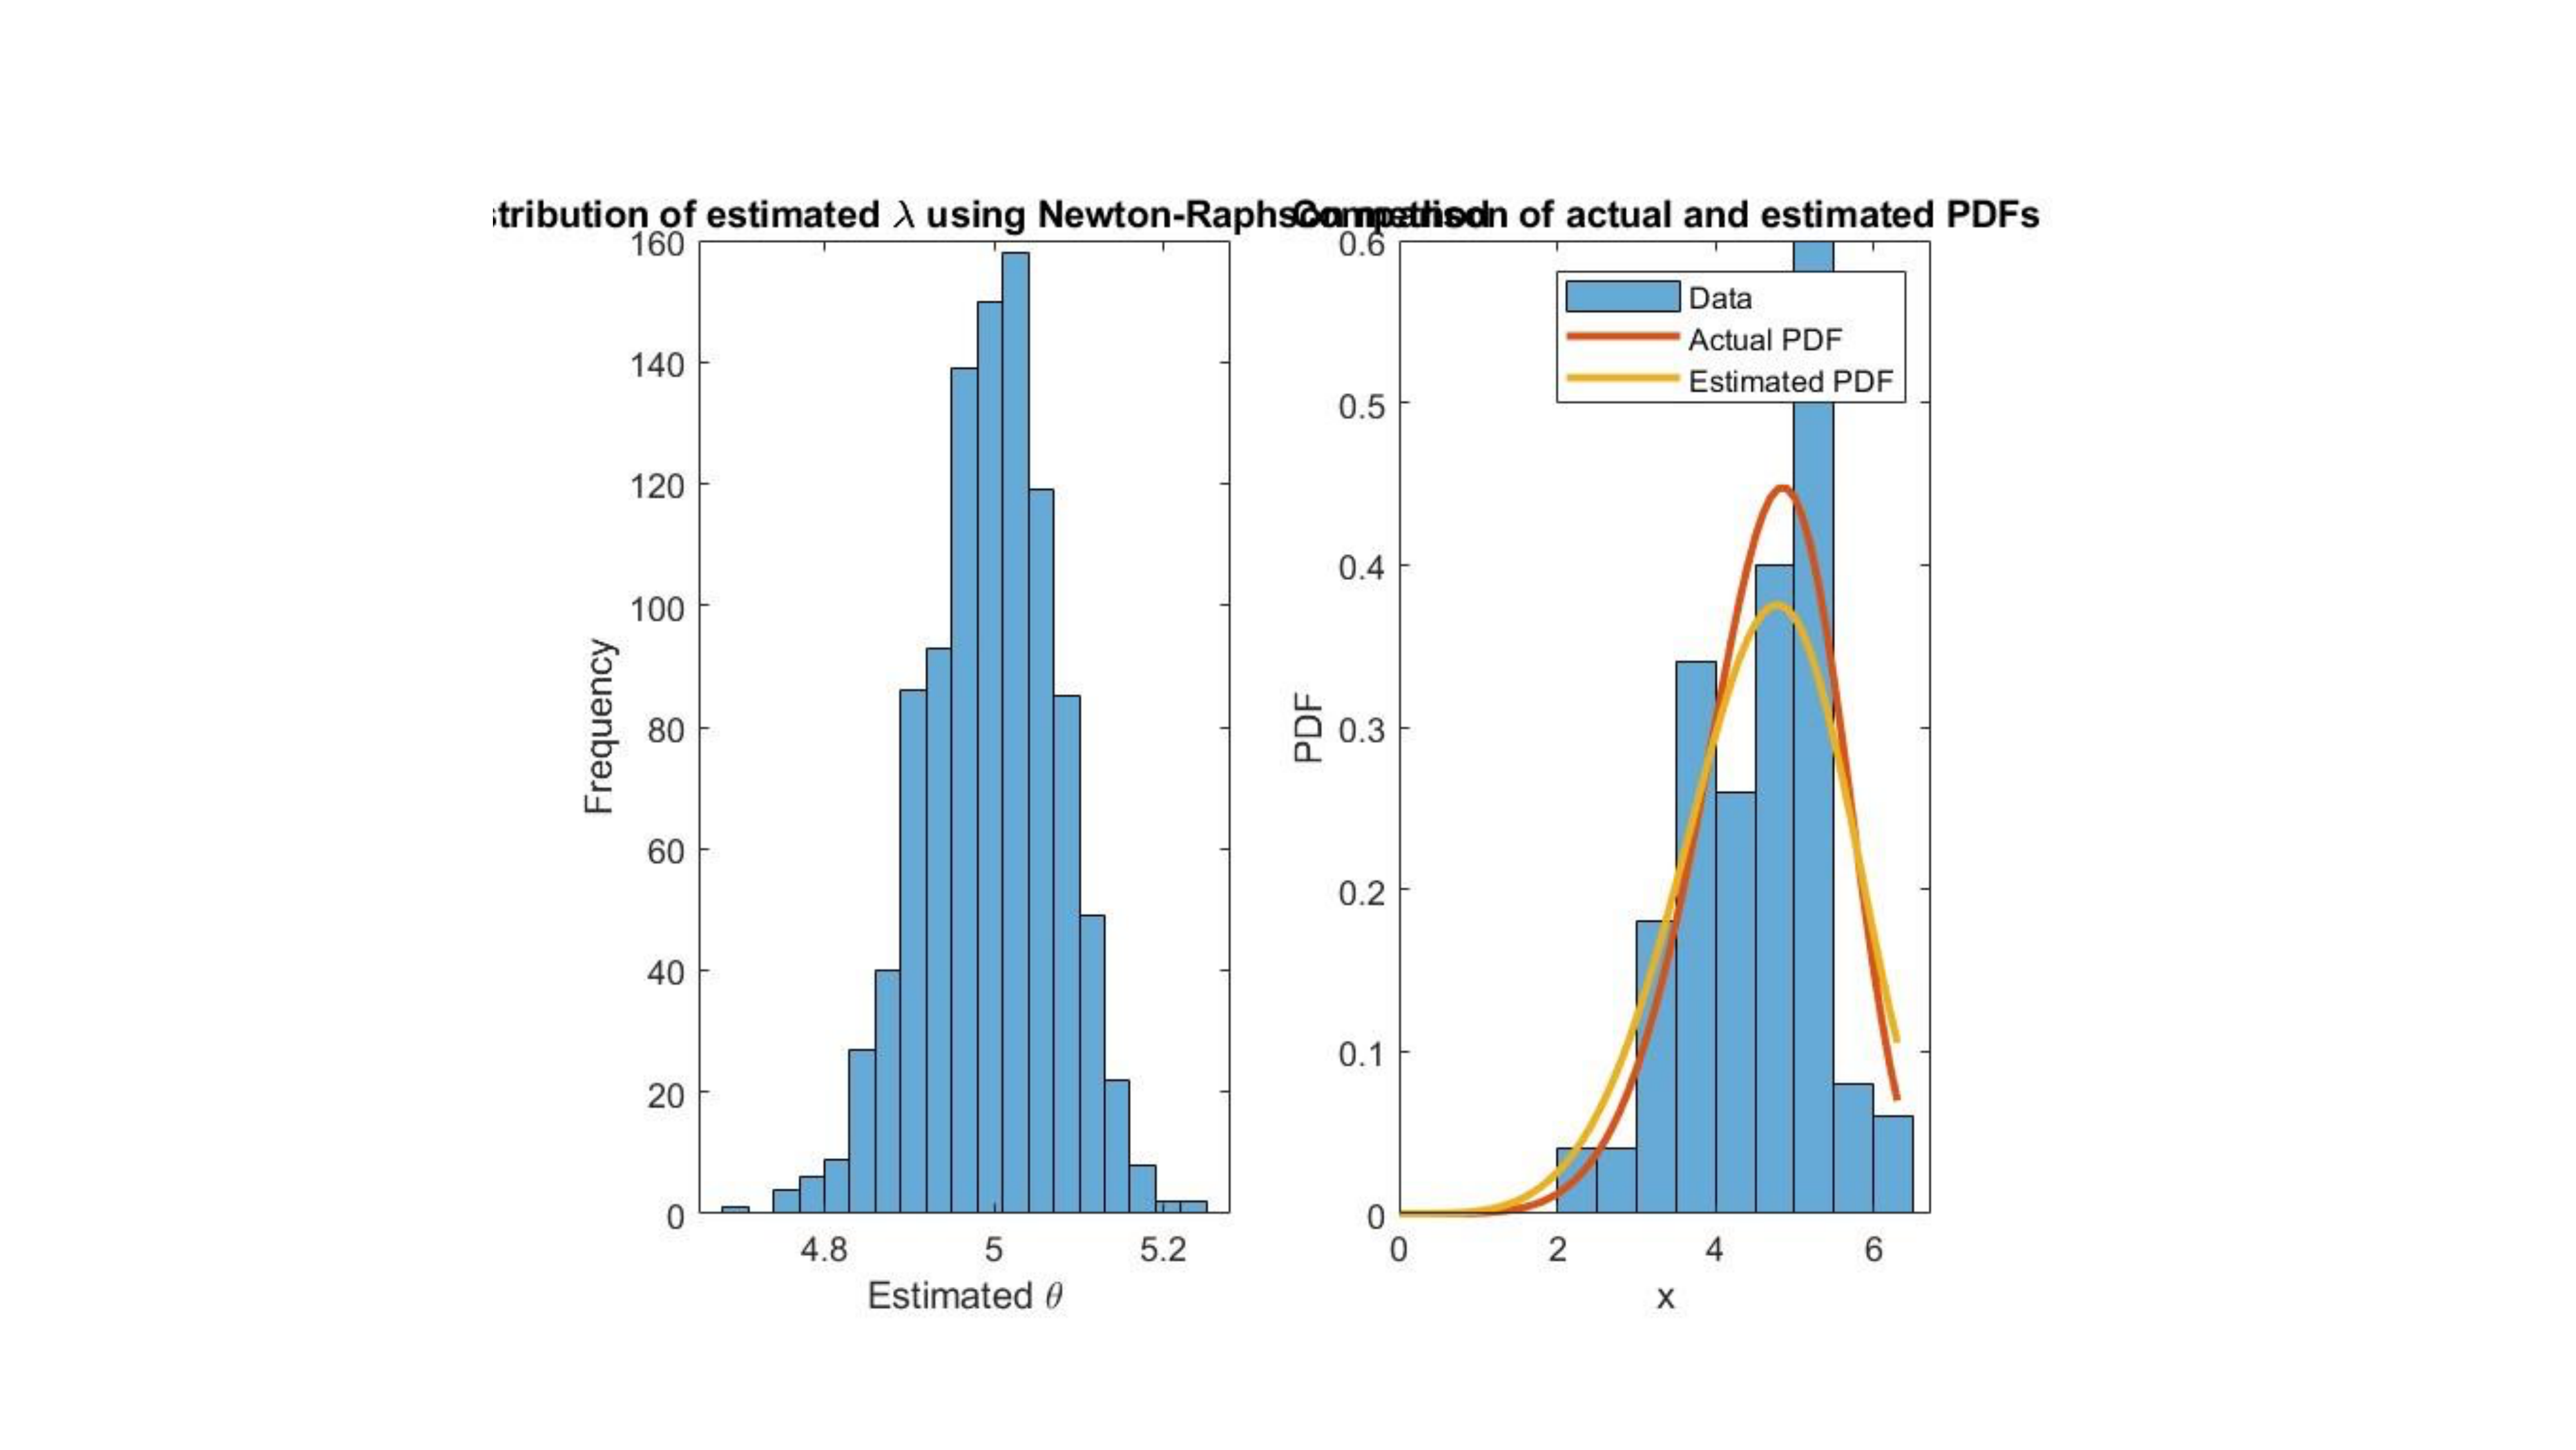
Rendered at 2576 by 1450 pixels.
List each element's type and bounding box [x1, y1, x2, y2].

picture [493, 152, 2083, 1345]
